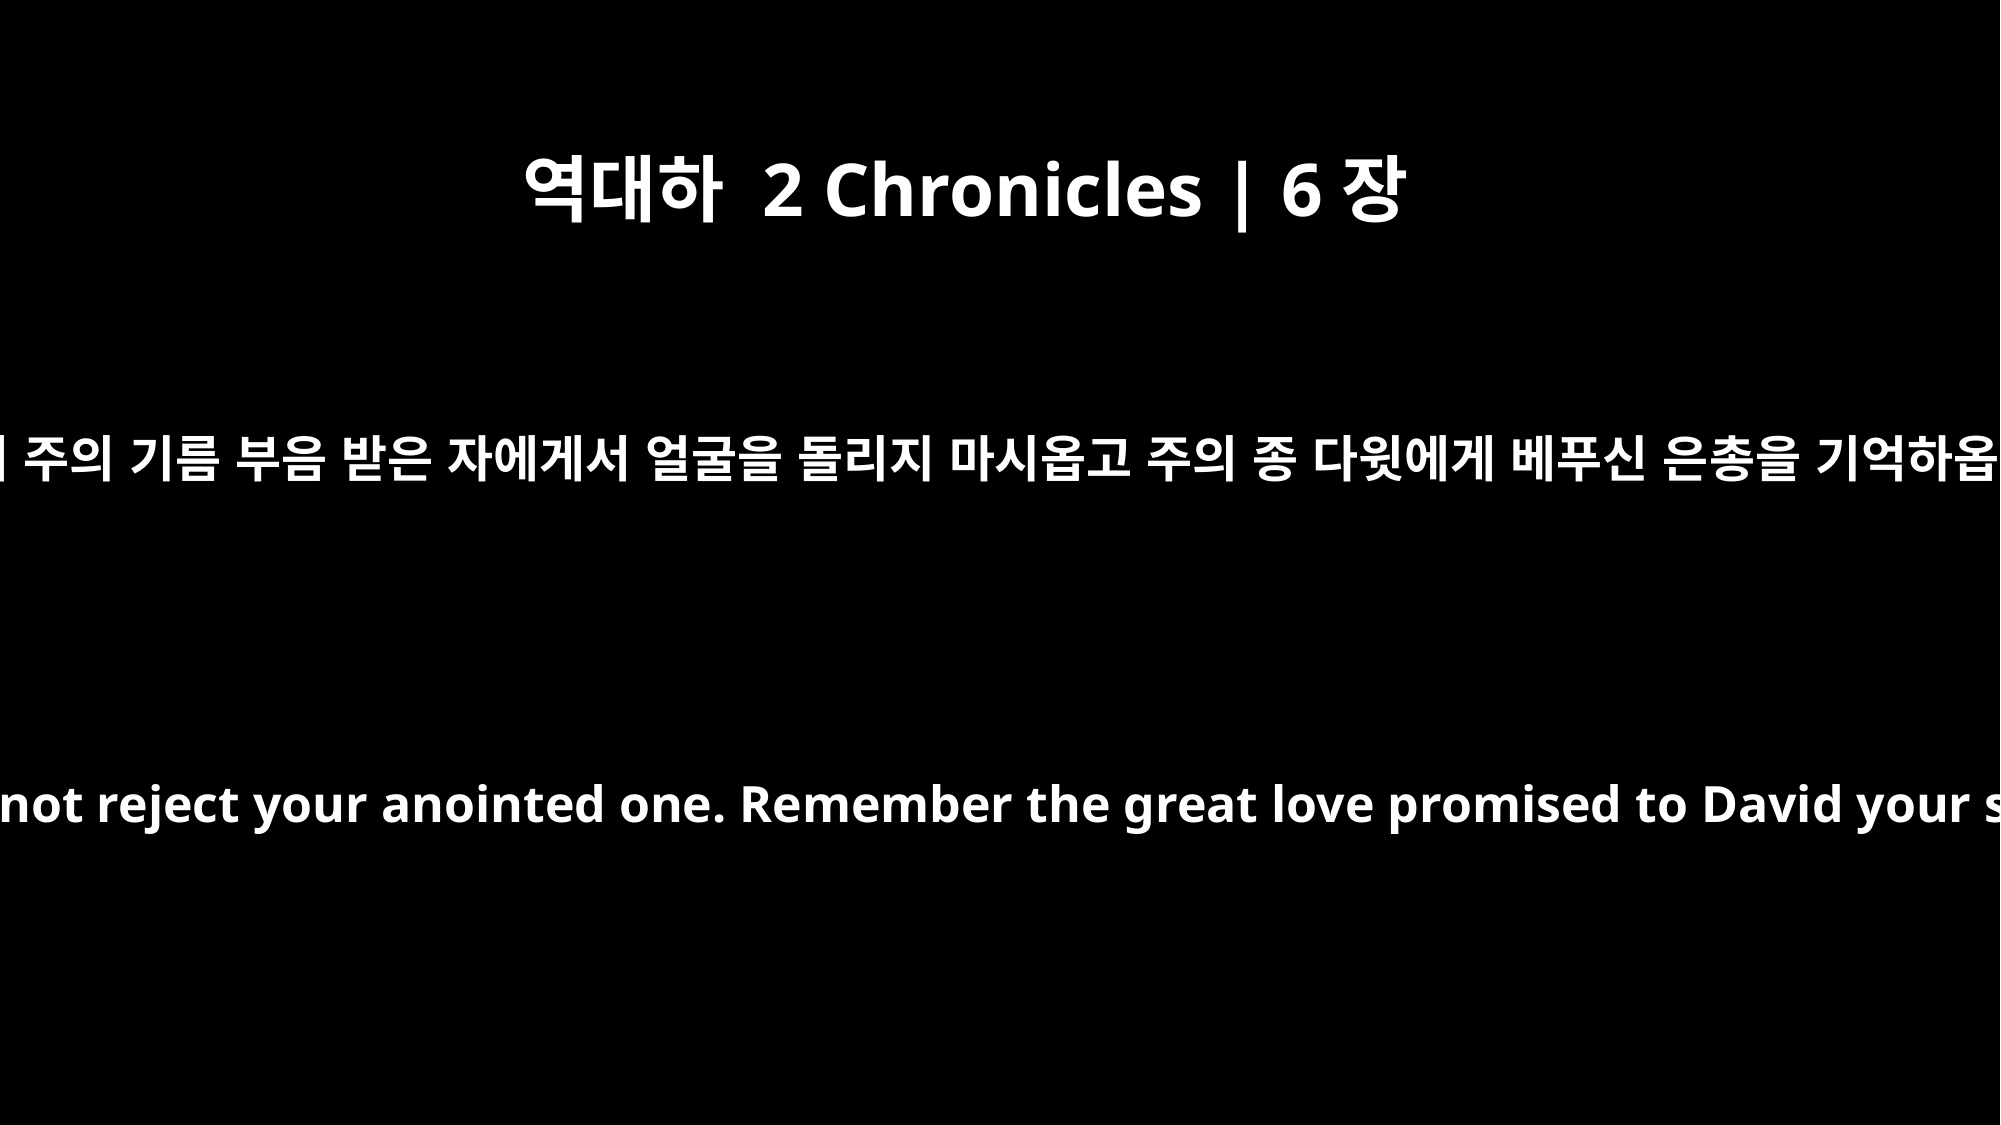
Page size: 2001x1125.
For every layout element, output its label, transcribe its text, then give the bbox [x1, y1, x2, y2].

text_box 42 여호와 하나님이여 주의 기름 부음 받은 자에게서 얼굴을 돌리지 마시옵고 주의 종 다윗에게 베푸신 은총을 기억하옵소서 하였더라 [0, 359, 2000, 495]
text_box 역대하 2 Chronicles | 6장 [507, 136, 1424, 239]
text_box O LORD God, do not reject your anointed one. Remember the great love promised to David your servant." [0, 764, 2000, 840]
